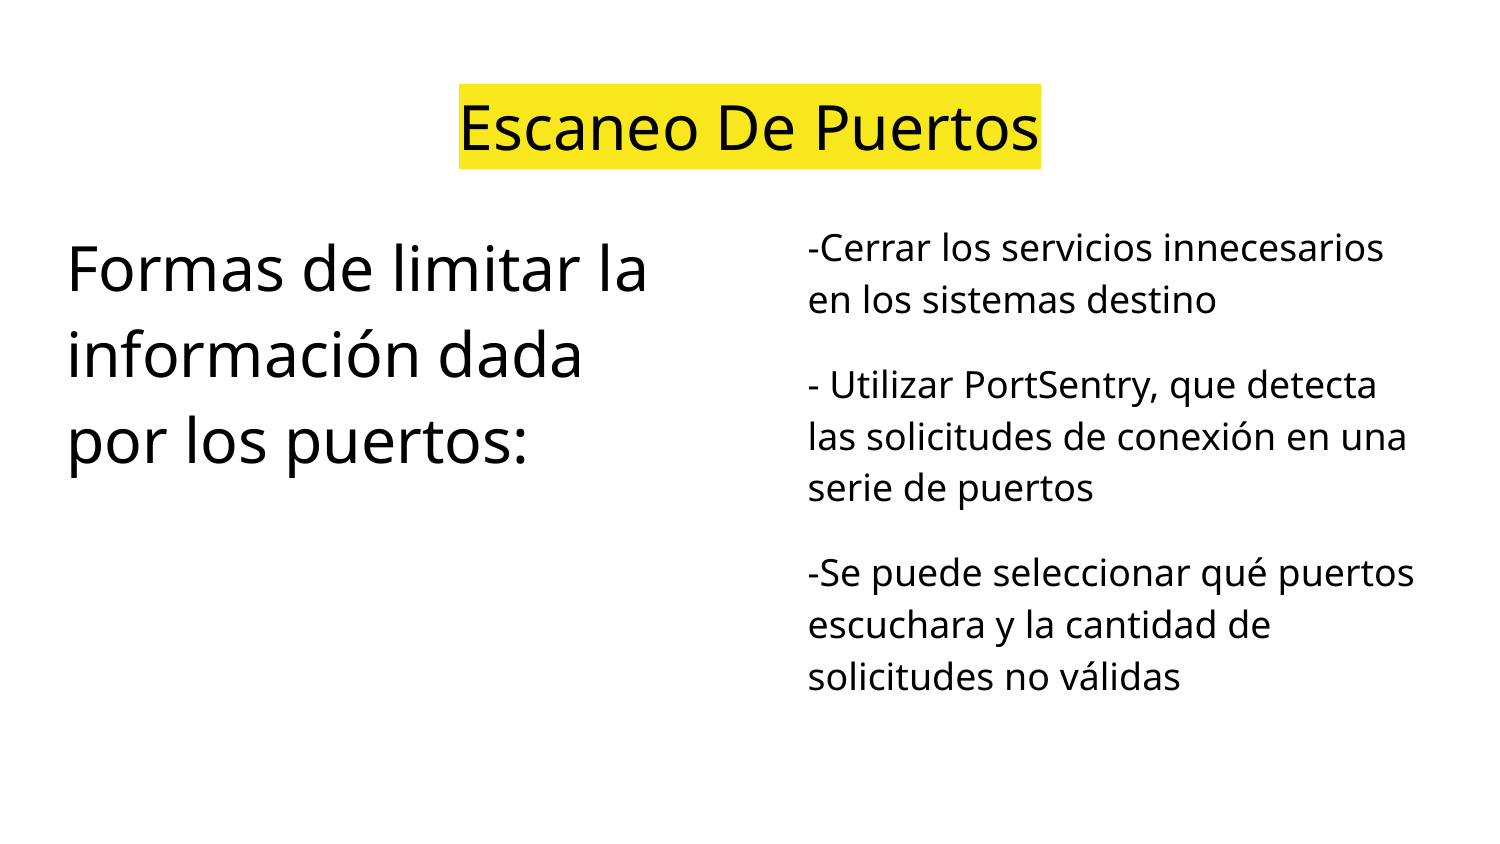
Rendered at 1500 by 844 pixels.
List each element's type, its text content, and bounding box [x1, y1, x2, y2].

title Escaneo De Puertos [51, 72, 1449, 167]
list Formas de limitar la información dada por los puertos: [51, 202, 708, 750]
list -Cerrar los servicios innecesarios en los sistemas destino - Utilizar PortSentry, que detecta las solicitudes de conexión en una serie de puertos -Se puede seleccionar qué puertos escuchara y la cantidad de solicitudes no válidas [792, 202, 1449, 750]
